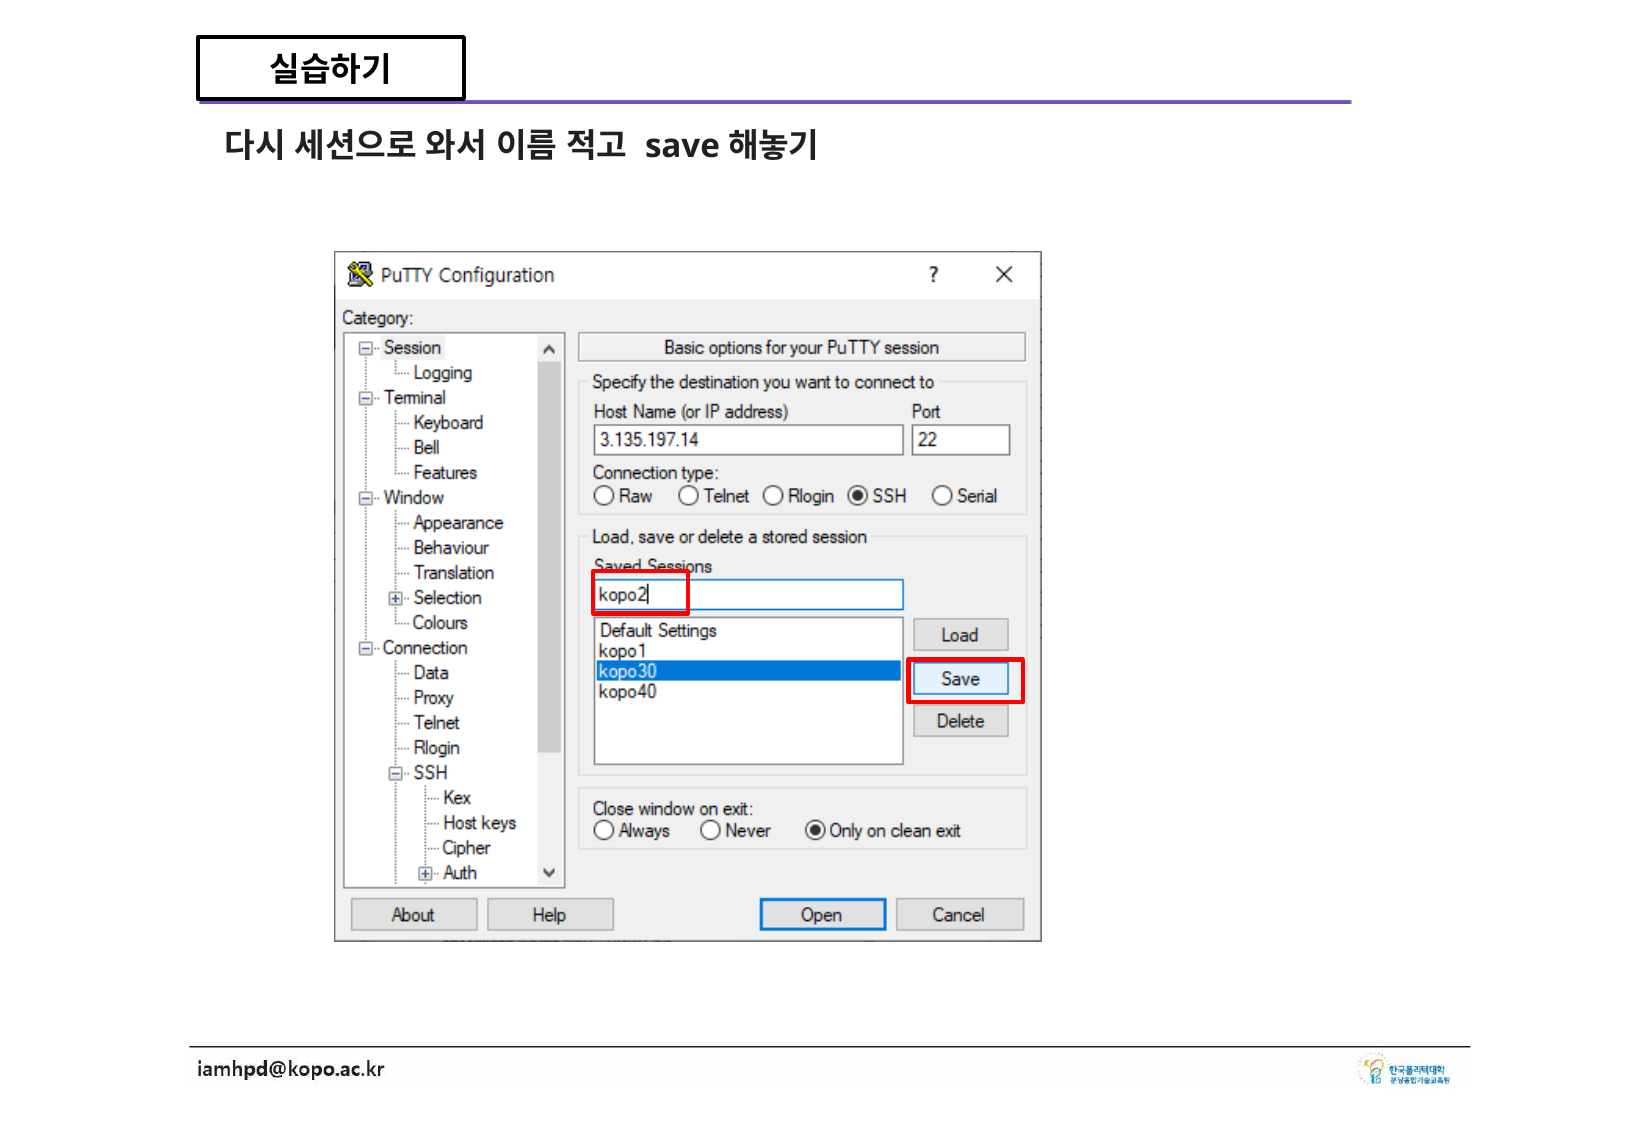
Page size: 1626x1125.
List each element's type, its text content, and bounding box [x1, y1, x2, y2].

picture [195, 53, 1352, 104]
picture [334, 250, 1042, 943]
text_box 다시 세션으로 와서 이름 적고 save해놓기 [210, 117, 1256, 172]
text_box 실습하기 [196, 35, 466, 101]
picture [189, 1042, 1471, 1089]
